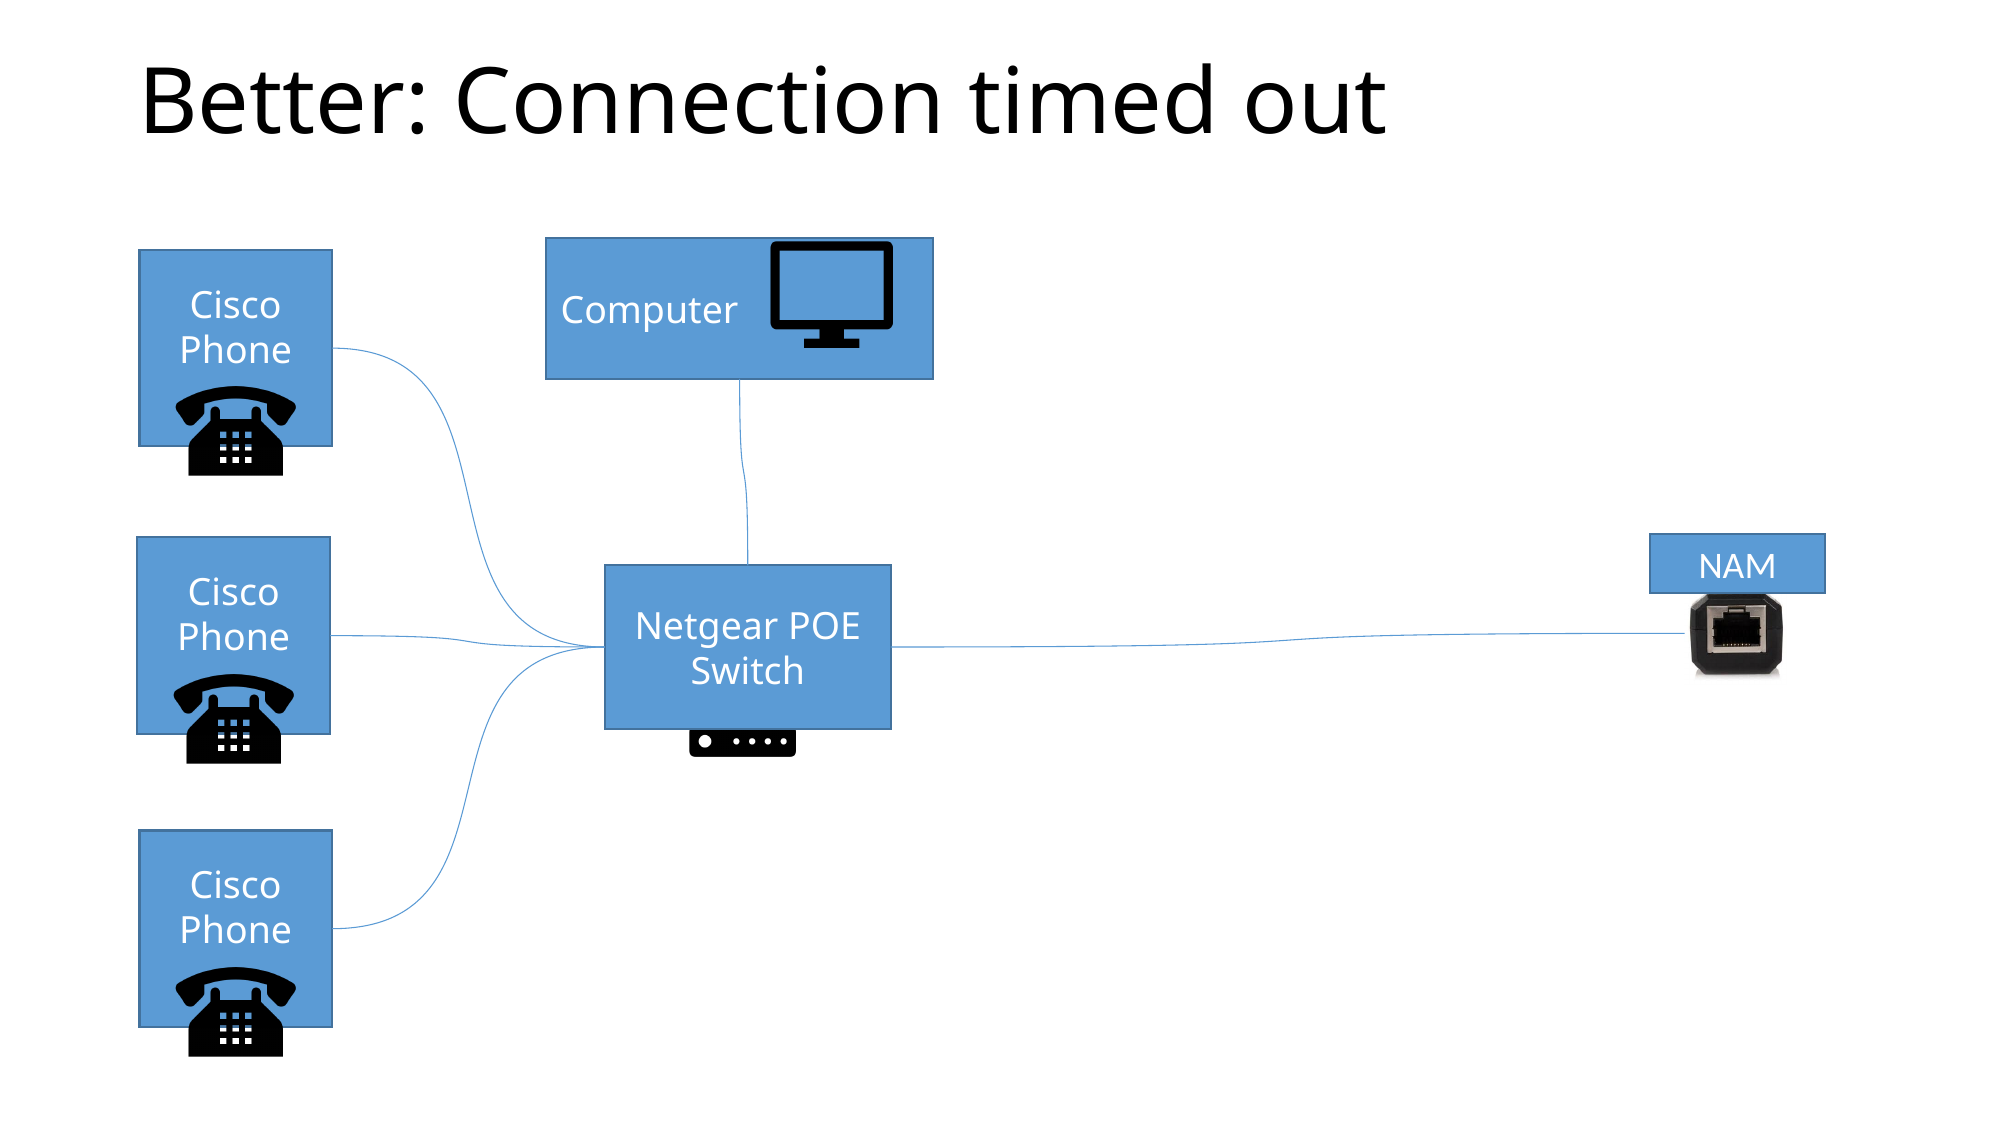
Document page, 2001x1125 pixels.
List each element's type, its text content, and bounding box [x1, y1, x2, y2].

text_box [139, 249, 333, 507]
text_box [1649, 533, 1825, 685]
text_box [137, 537, 331, 795]
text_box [332, 647, 605, 929]
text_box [890, 633, 1685, 648]
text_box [605, 565, 891, 779]
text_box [545, 219, 934, 379]
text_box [650, 468, 837, 477]
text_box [332, 348, 605, 647]
title Better: Connection timed out [123, 0, 1849, 213]
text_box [139, 830, 333, 1088]
